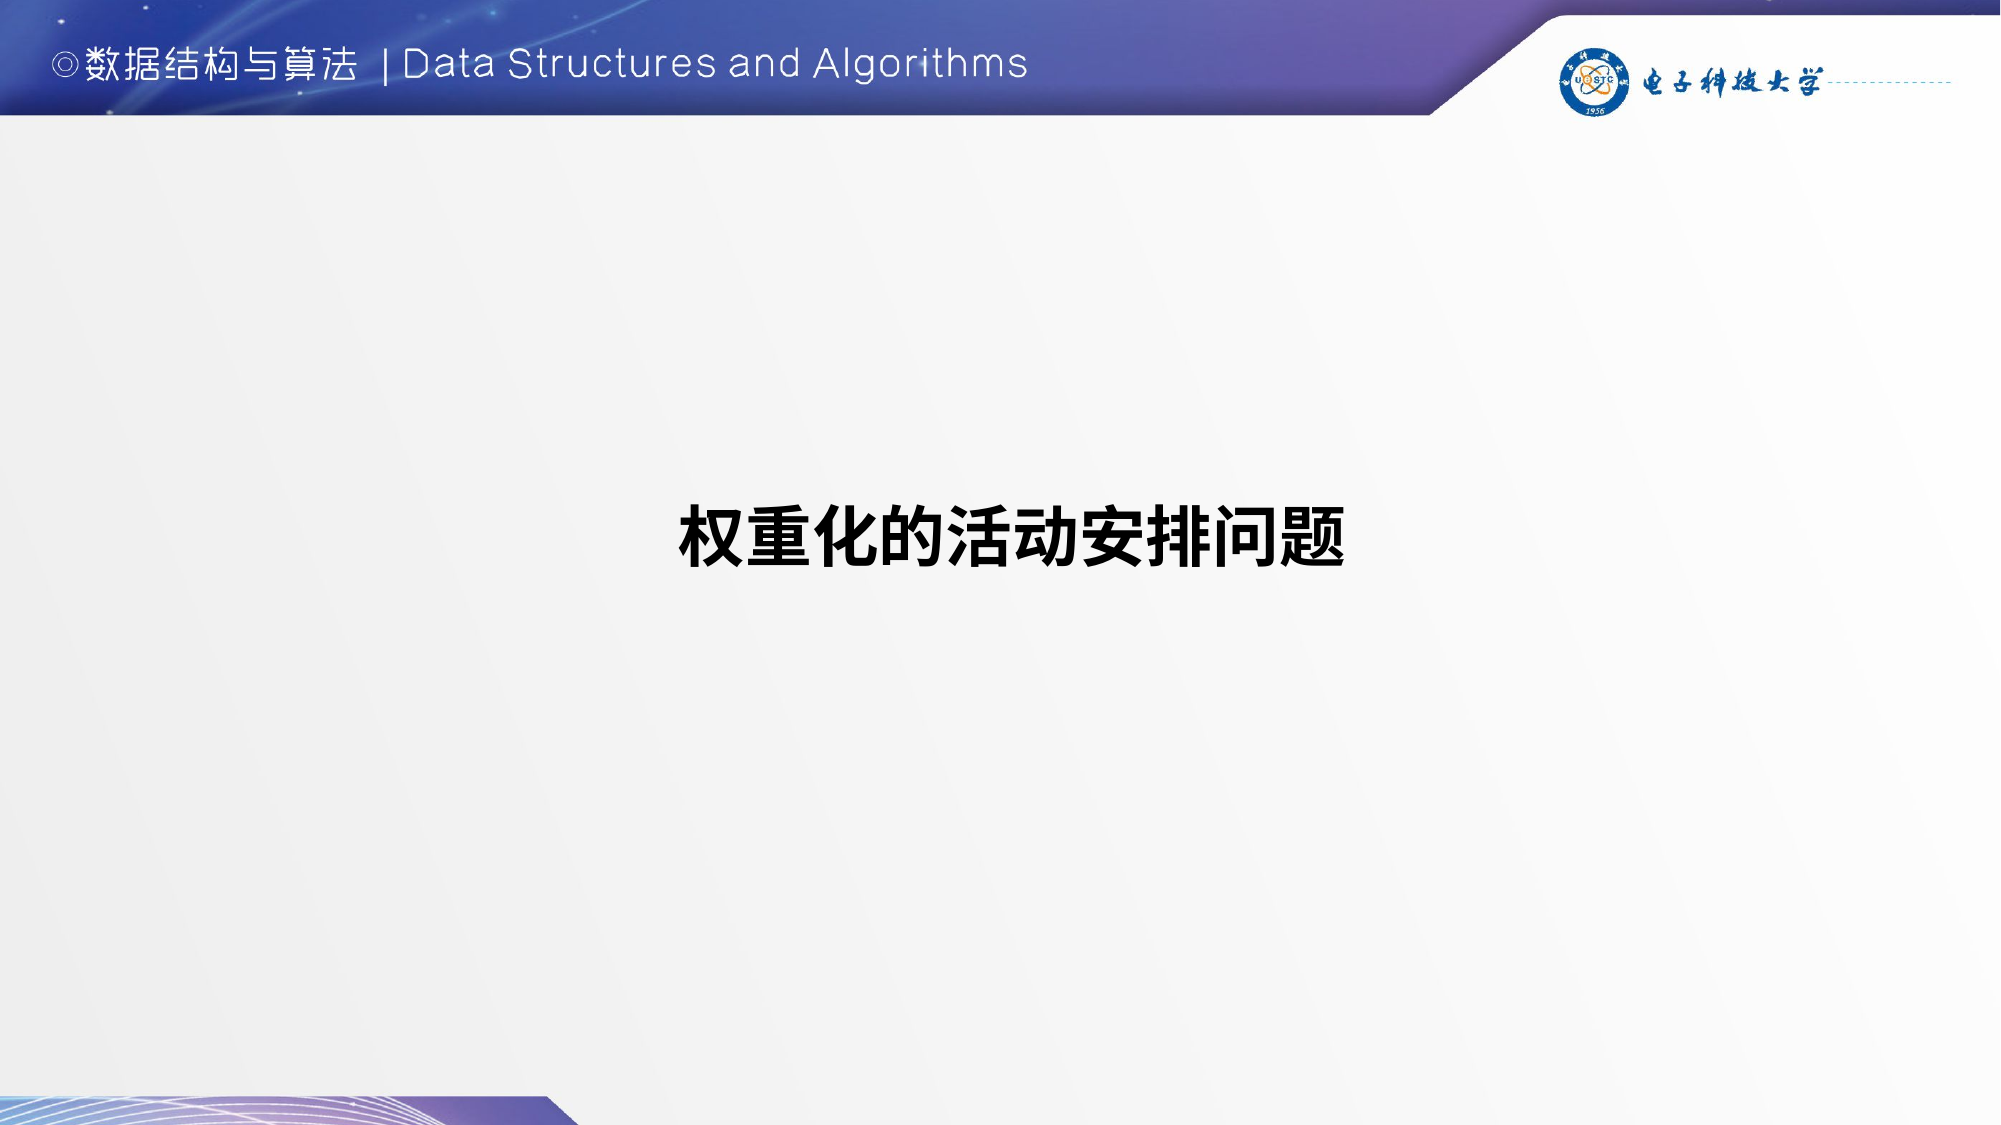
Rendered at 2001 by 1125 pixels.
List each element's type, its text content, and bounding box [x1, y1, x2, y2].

list 权重化的活动安排问题 [337, 487, 1688, 650]
picture [0, 0, 2001, 1125]
